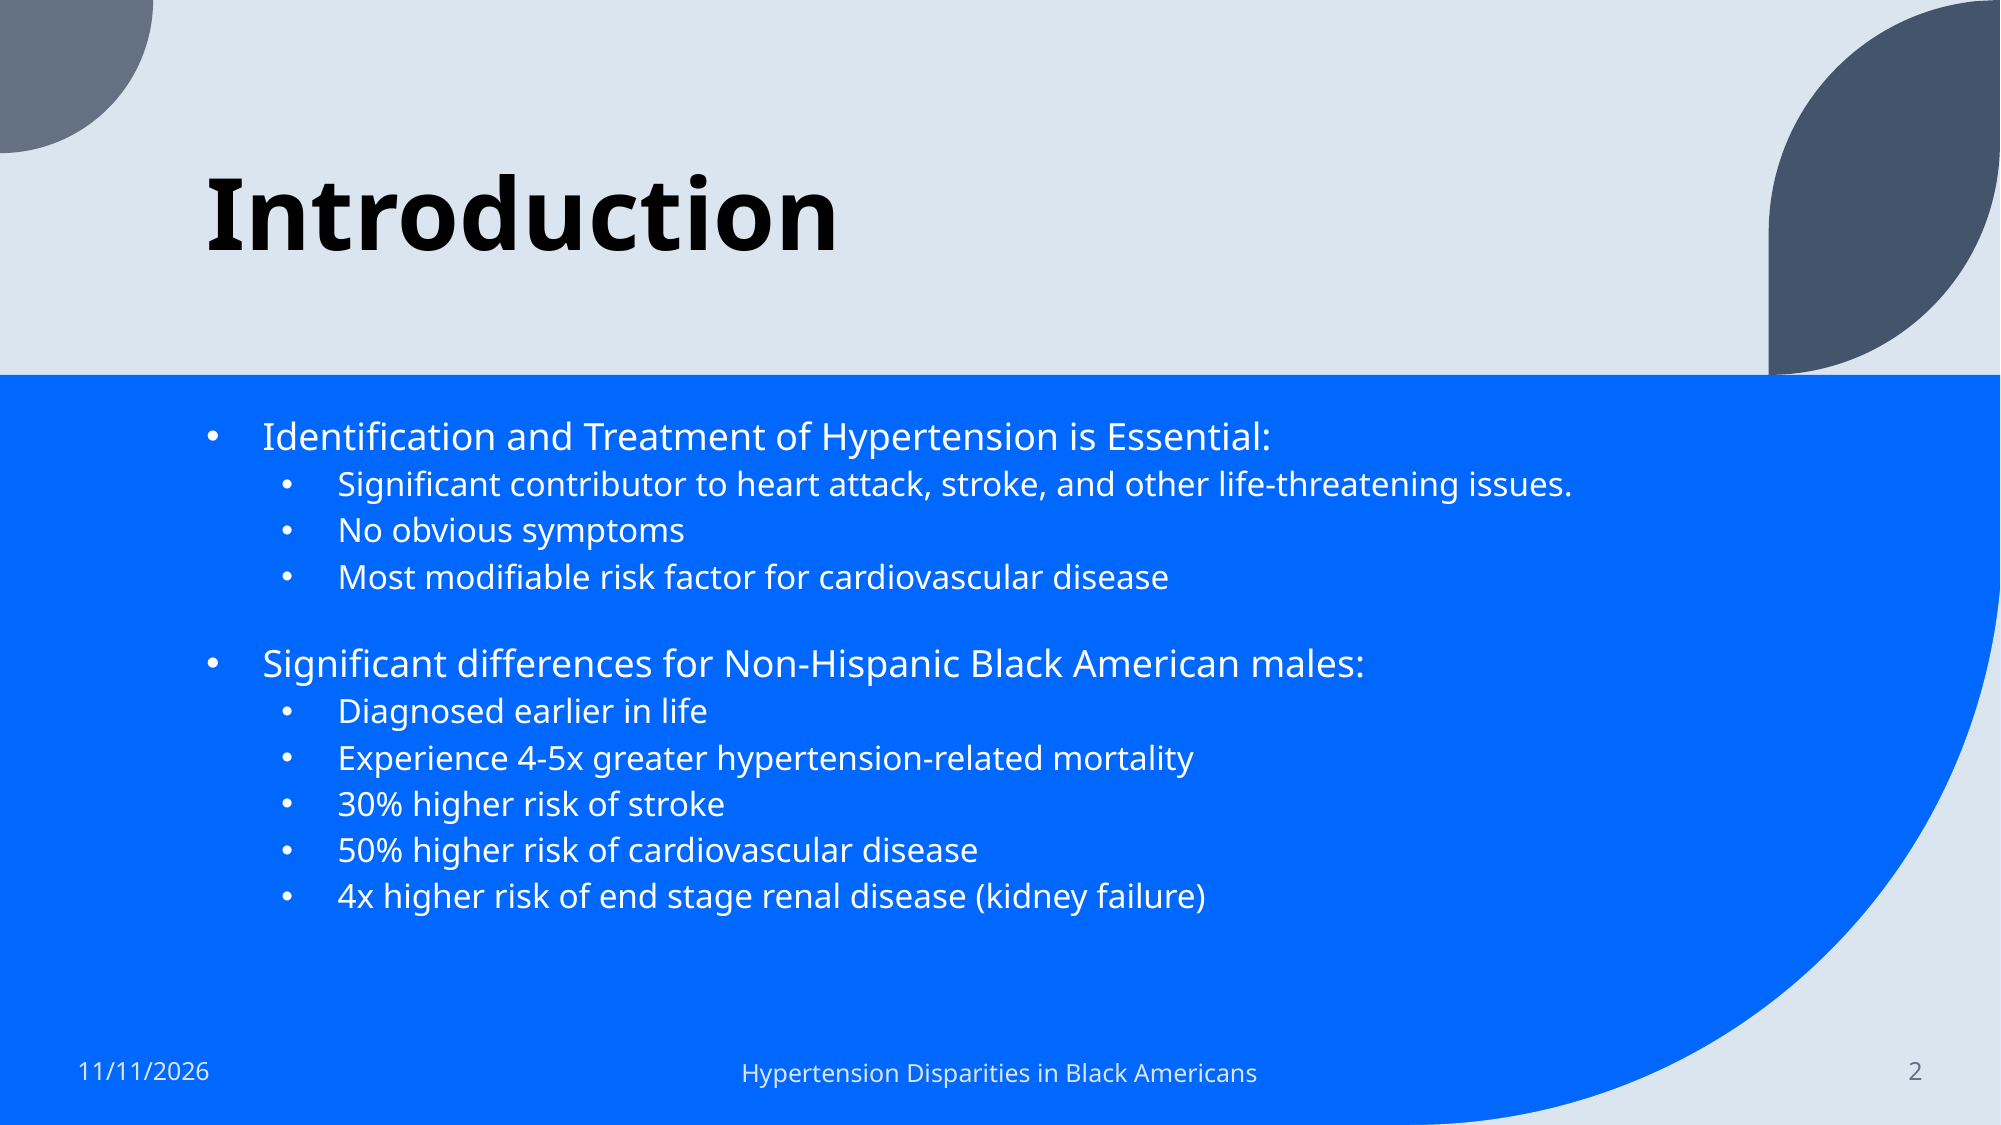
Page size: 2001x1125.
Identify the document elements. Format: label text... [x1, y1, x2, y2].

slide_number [62, 1042, 513, 1103]
list Identification and Treatment of Hypertension is Essential: Significant contributor to heart attack, stroke, and other life-threatening issues. No obvious symptoms Most modifiable risk factor for cardiovascular disease Significant differences for Non-Hispanic Black American males: Diagnosed earlier in life Experience 4-5x greater hypertension-related mortality 30% higher risk of stroke 50% higher risk of cardiovascular disease 4x higher risk of end stage renal disease (kidney failure) [191, 382, 1953, 1043]
title Introduction [191, 62, 1796, 280]
footer Hypertension Disparities in Black Americans [662, 1042, 1338, 1103]
slide_number 2 [1674, 1042, 1938, 1103]
